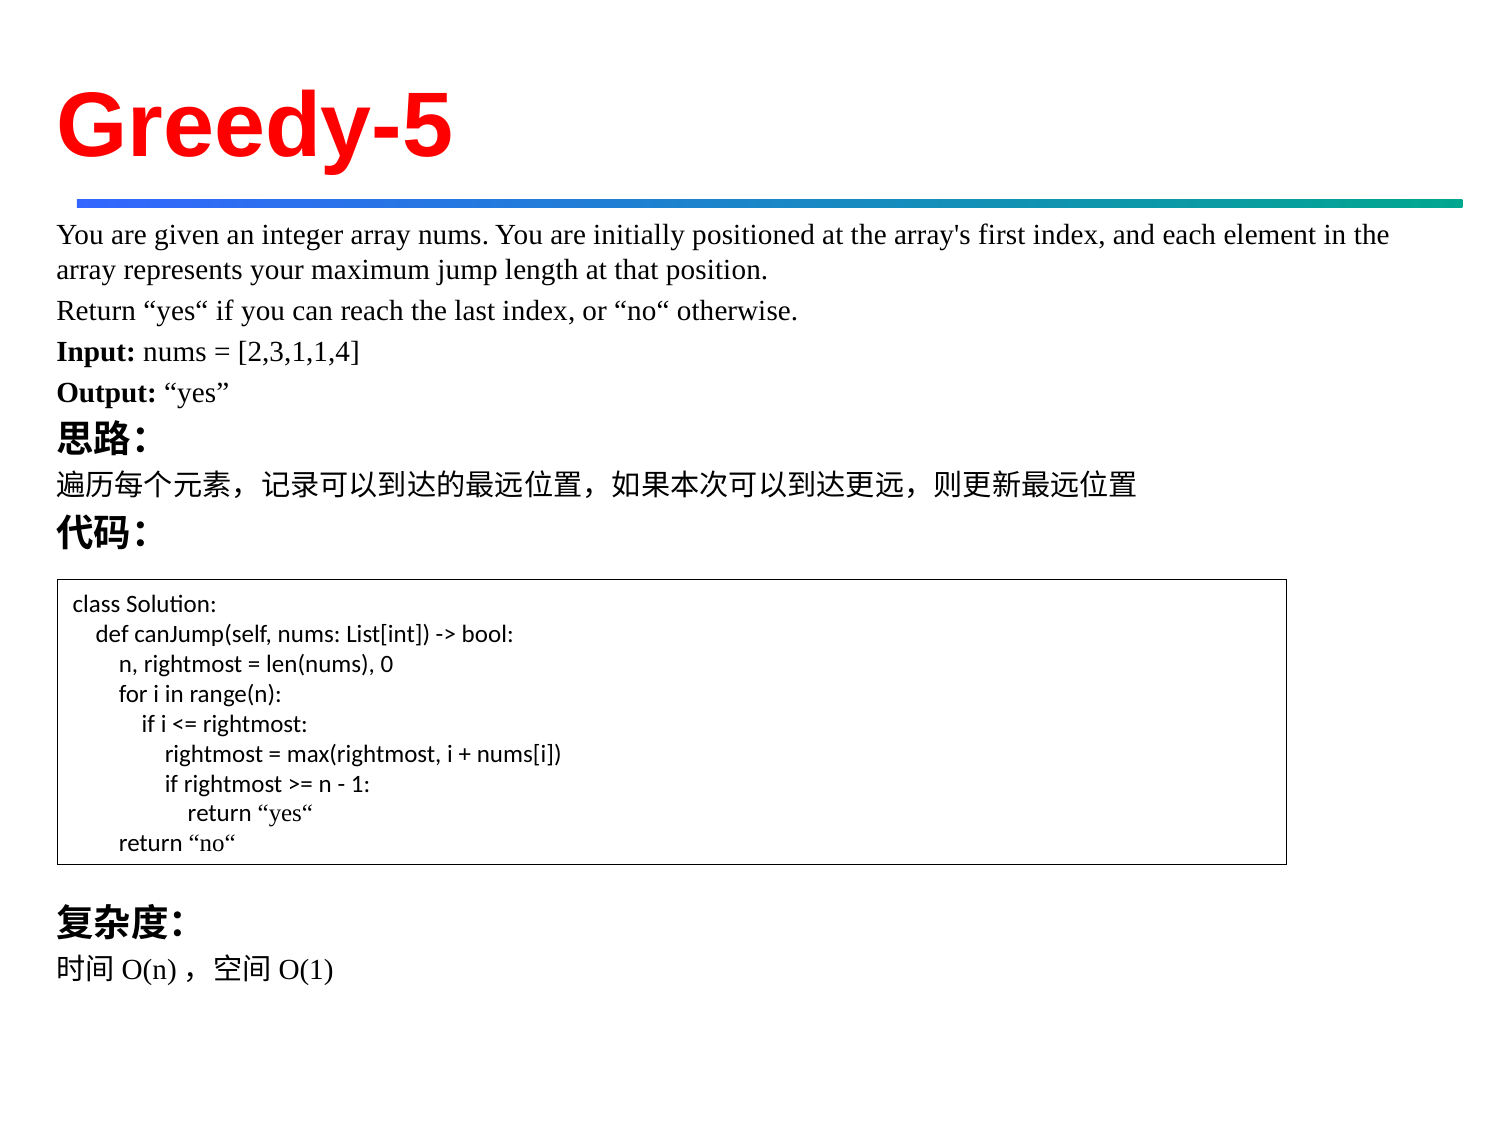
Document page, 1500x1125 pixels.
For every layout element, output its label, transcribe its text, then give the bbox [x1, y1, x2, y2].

list You are given an integer array nums. You are initially positioned at the array's first index, and each element in the array represents your maximum jump length at that position. Return “yes“ if you can reach the last index, or “no“ otherwise. Input: nums = [2,3,1,1,4] Output: “yes” 思路： 遍历每个元素，记录可以到达的最远位置，如果本次可以到达更远，则更新最远位置 代码： 复杂度： 时间O(n)，空间O(1) [41, 208, 1459, 1094]
text_box class Solution: def canJump(self, nums: List[int]) -> bool: n, rightmost = len(nums), 0 for i in range(n): if i <= rightmost: rightmost = max(rightmost, i + nums[i]) if rightmost >= n - 1: return “yes“ return “no“ [57, 579, 1287, 865]
title Greedy-5 [41, 31, 1459, 208]
